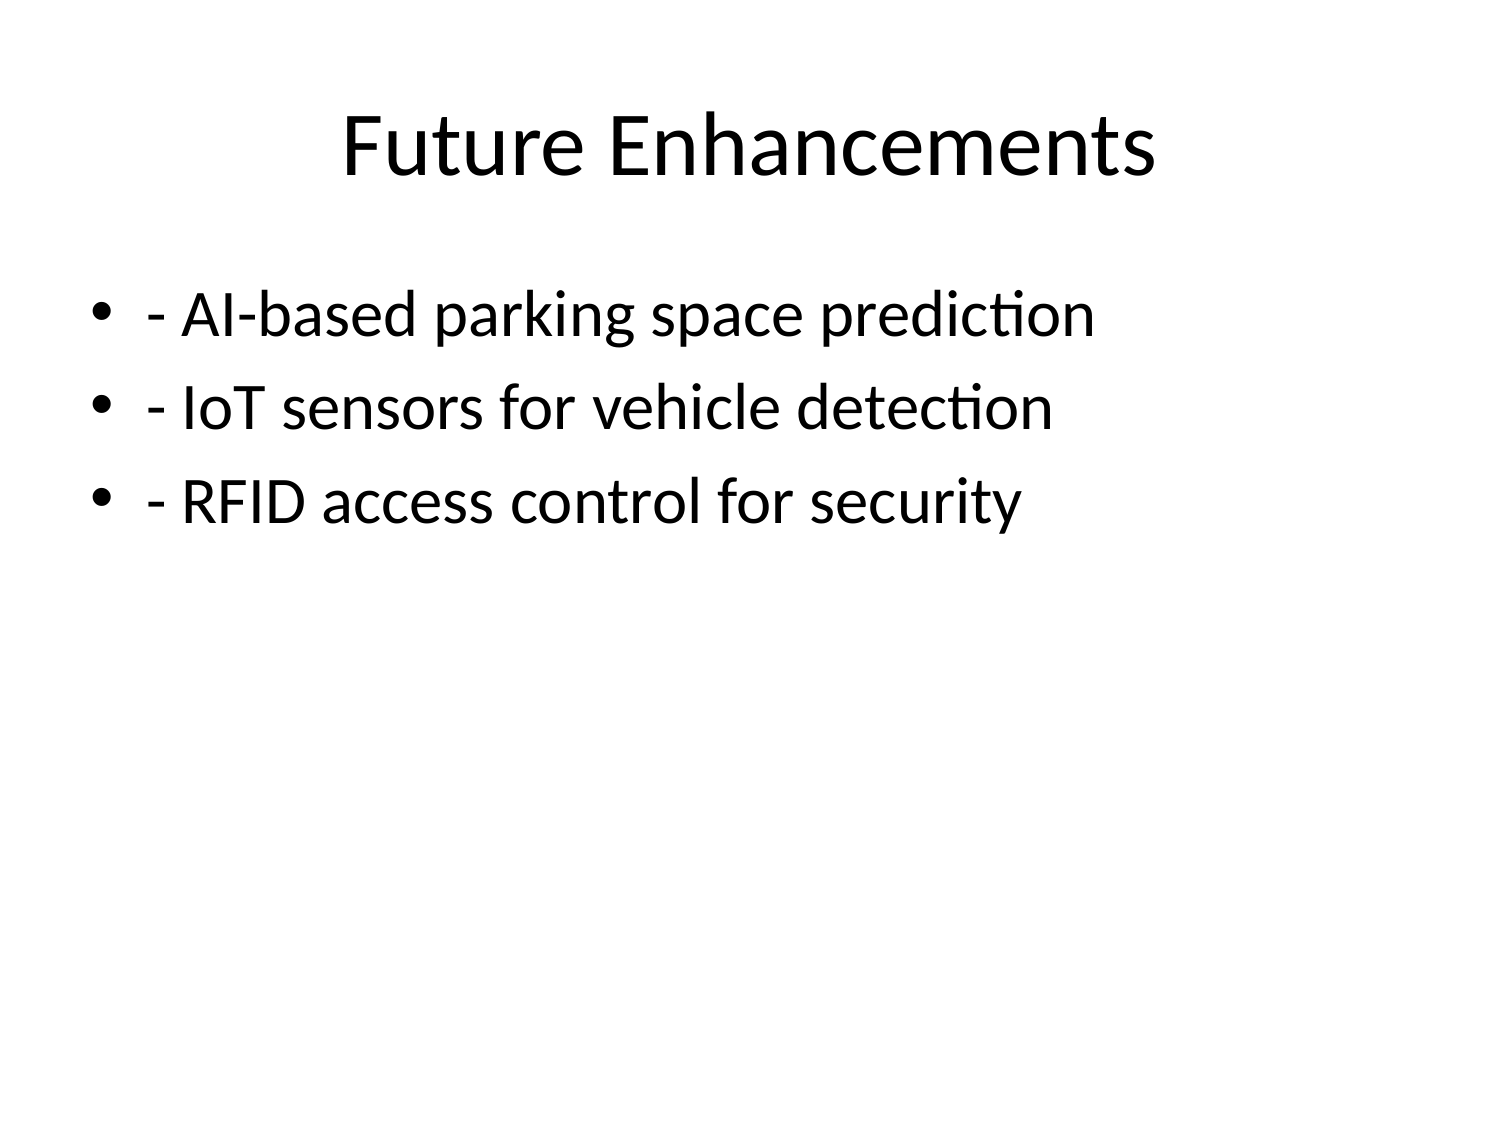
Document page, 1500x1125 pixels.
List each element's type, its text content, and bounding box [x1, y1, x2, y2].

title Future Enhancements [75, 45, 1425, 233]
list - AI-based parking space prediction - IoT sensors for vehicle detection - RFID access control for security [75, 262, 1425, 1005]
